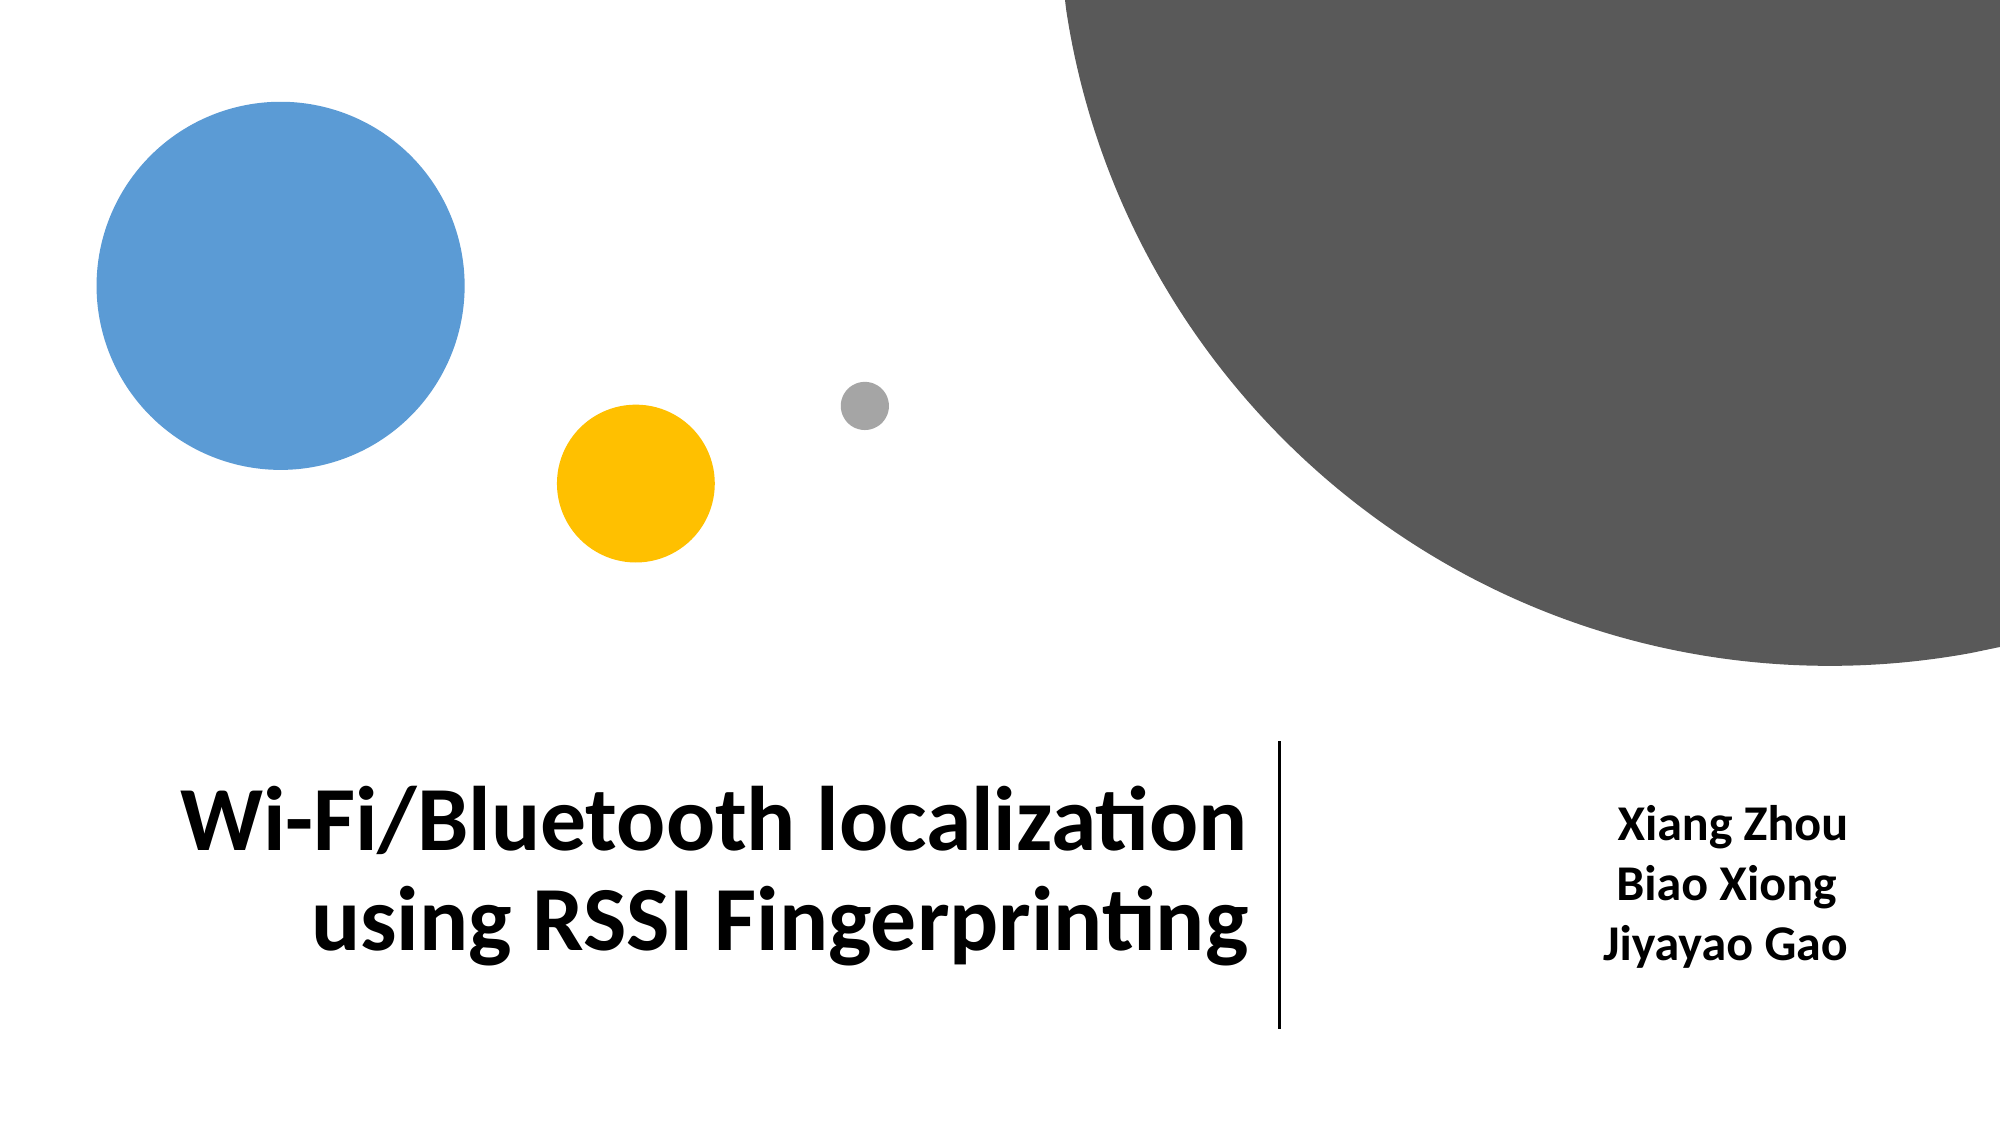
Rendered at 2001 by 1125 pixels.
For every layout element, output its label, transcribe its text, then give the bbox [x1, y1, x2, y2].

text_box [555, 403, 716, 564]
text_box [95, 100, 466, 471]
text_box [839, 380, 890, 432]
text_box Wi-Fi/Bluetooth localization using RSSI Fingerprinting [119, 728, 1265, 1014]
text_box [1063, 0, 2000, 667]
text_box [98, 747, 1279, 1033]
text_box Xiang Zhou Biao Xiong Jiyayao Gao [1385, 732, 1864, 1028]
text_box [0, 0, 2000, 1125]
